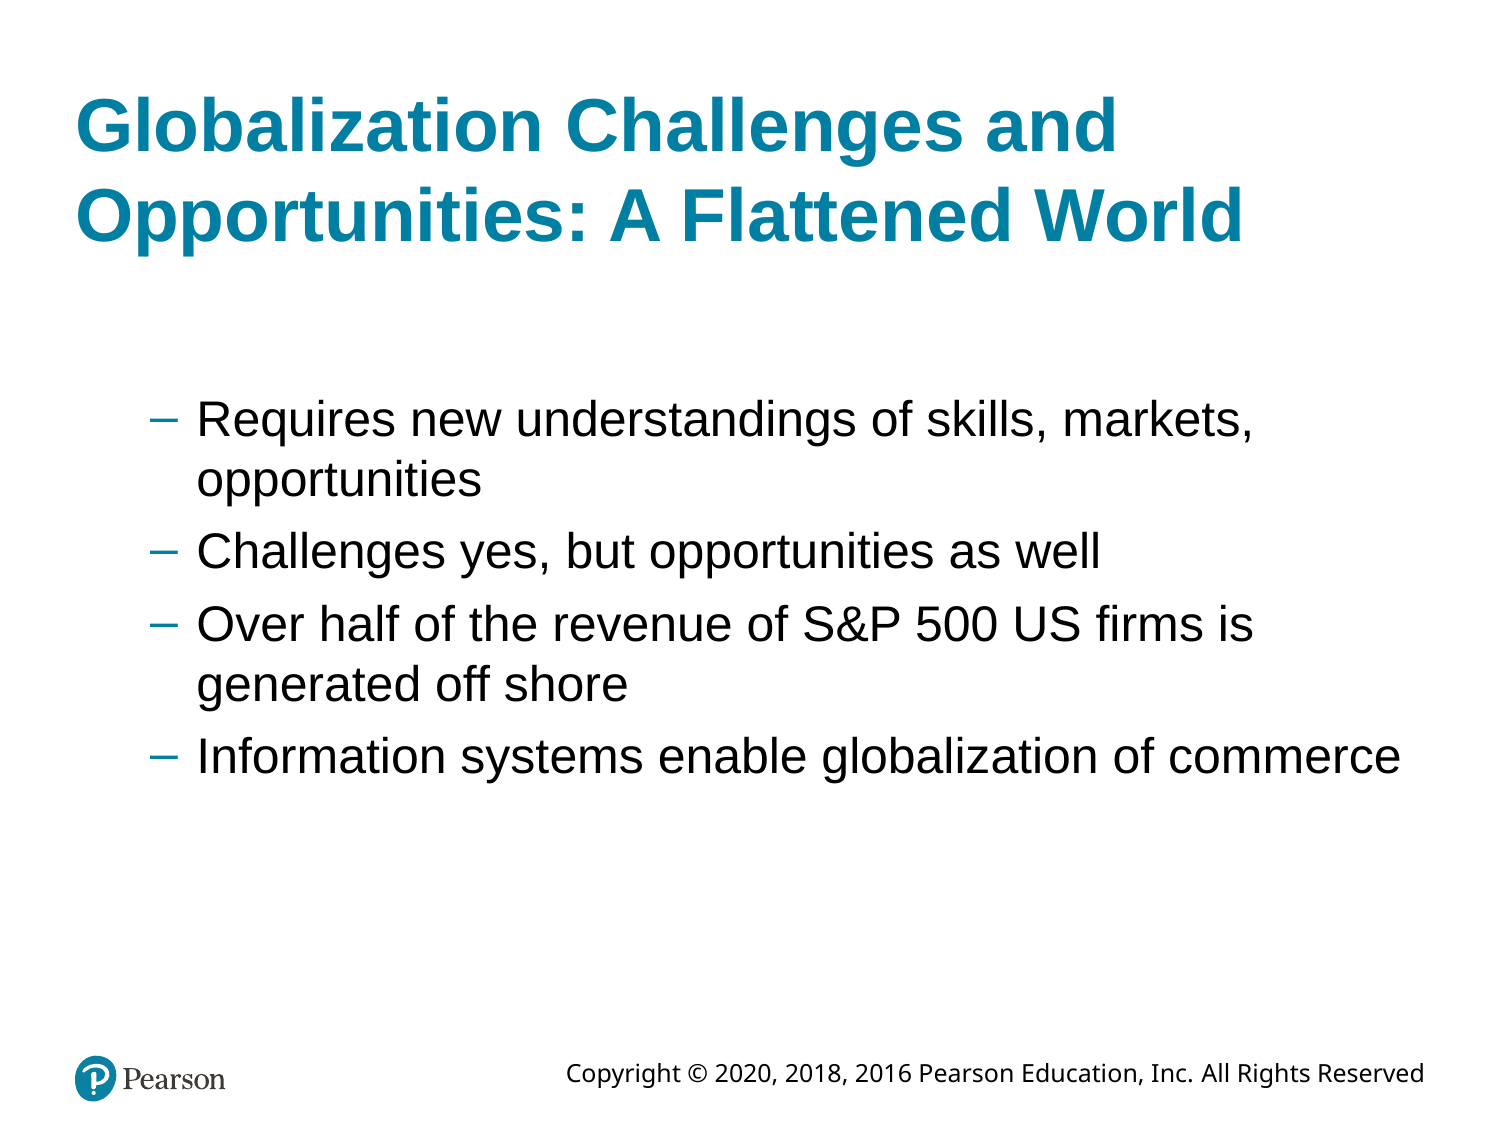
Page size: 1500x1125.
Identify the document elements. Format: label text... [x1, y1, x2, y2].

list Requires new understandings of skills, markets, opportunities Challenges yes, but opportunities as well Over half of the revenue of S&P 500 US firms is generated off shore Information systems enable globalization of commerce [75, 385, 1425, 1024]
title Globalization Challenges and Opportunities: A Flattened World [75, 68, 1425, 257]
